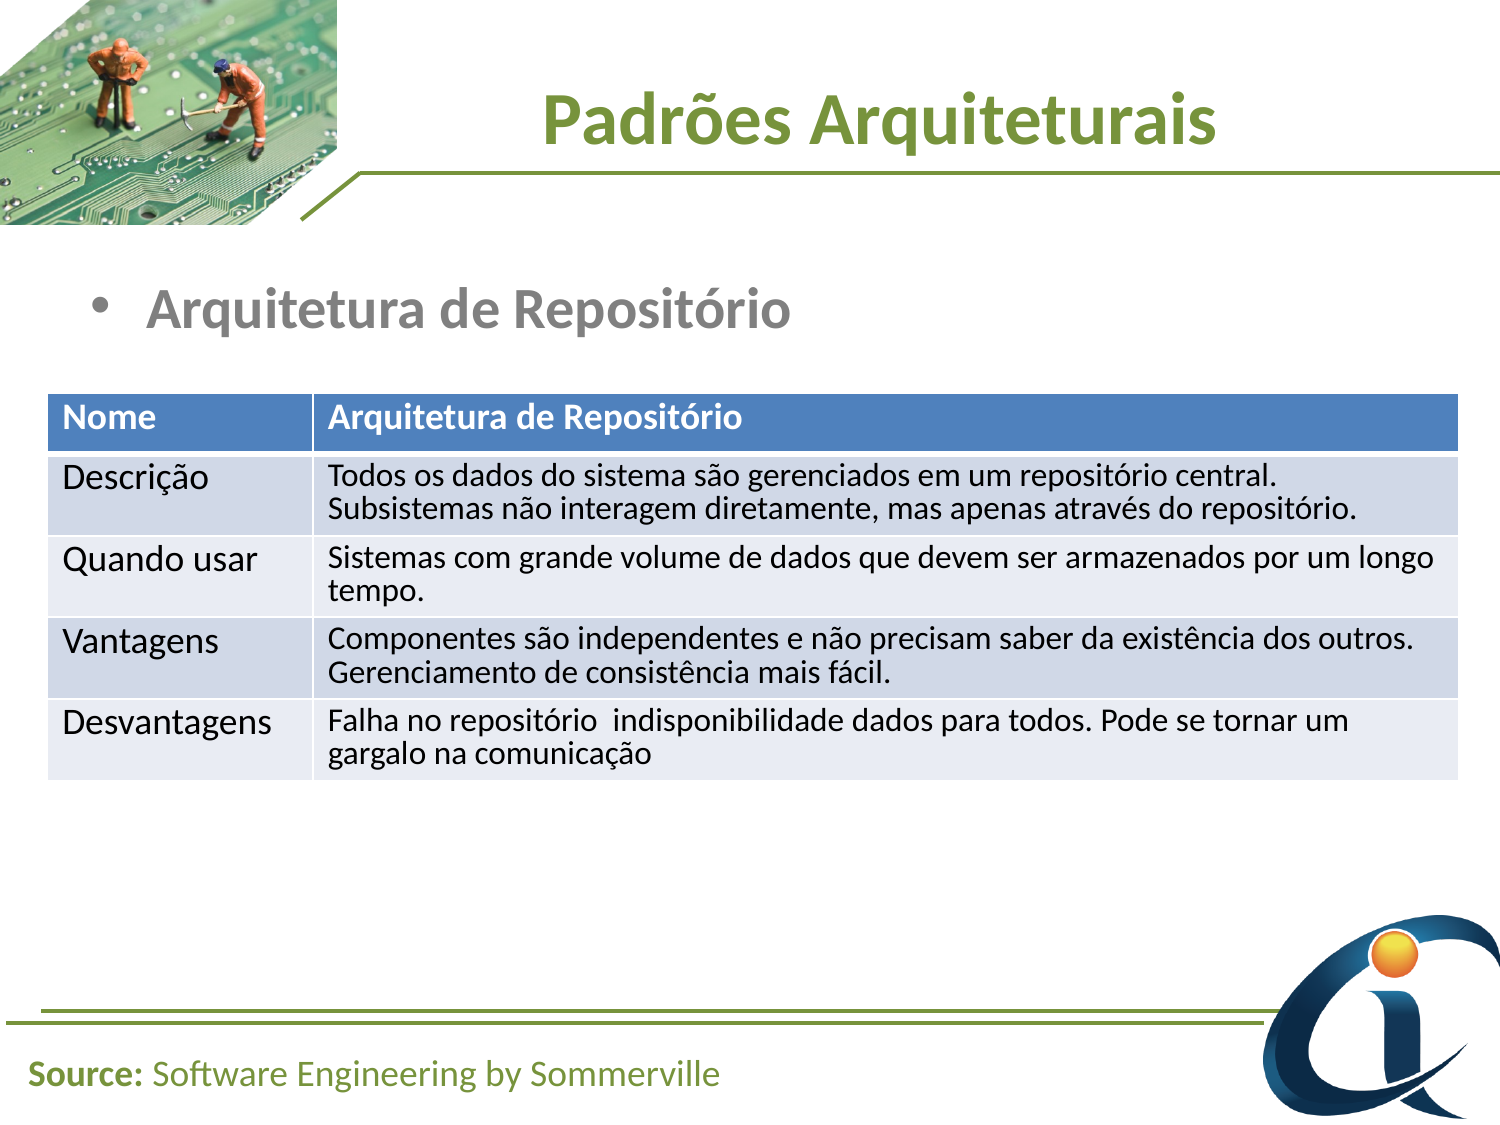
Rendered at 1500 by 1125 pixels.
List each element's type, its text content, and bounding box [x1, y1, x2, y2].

table_cell Falha no repositório indisponibilidade dados para todos. Pode se tornar um gargalo na comunicação [314, 700, 1458, 780]
table_cell Descrição [48, 457, 312, 535]
table_cell Desvantagens [48, 700, 312, 780]
table_header Nome [48, 394, 312, 451]
table_cell Todos os dados do sistema são gerenciados em um repositório central. Subsistemas não interagem diretamente, mas apenas através do repositório. [314, 457, 1458, 535]
picture [0, 0, 337, 225]
title Padrões Arquiteturais [336, 20, 1425, 209]
table_cell Quando usar [48, 537, 312, 616]
table_cell Sistemas com grande volume de dados que devem ser armazenados por um longo tempo. [314, 537, 1458, 616]
picture [1263, 915, 1500, 1119]
table_header Arquitetura de Repositório [314, 394, 1458, 451]
table_cell Vantagens [48, 618, 312, 698]
list Arquitetura de Repositório [75, 262, 1425, 350]
table_cell Componentes são independentes e não precisam saber da existência dos outros. Gerenciamento de consistência mais fácil. [314, 618, 1458, 698]
